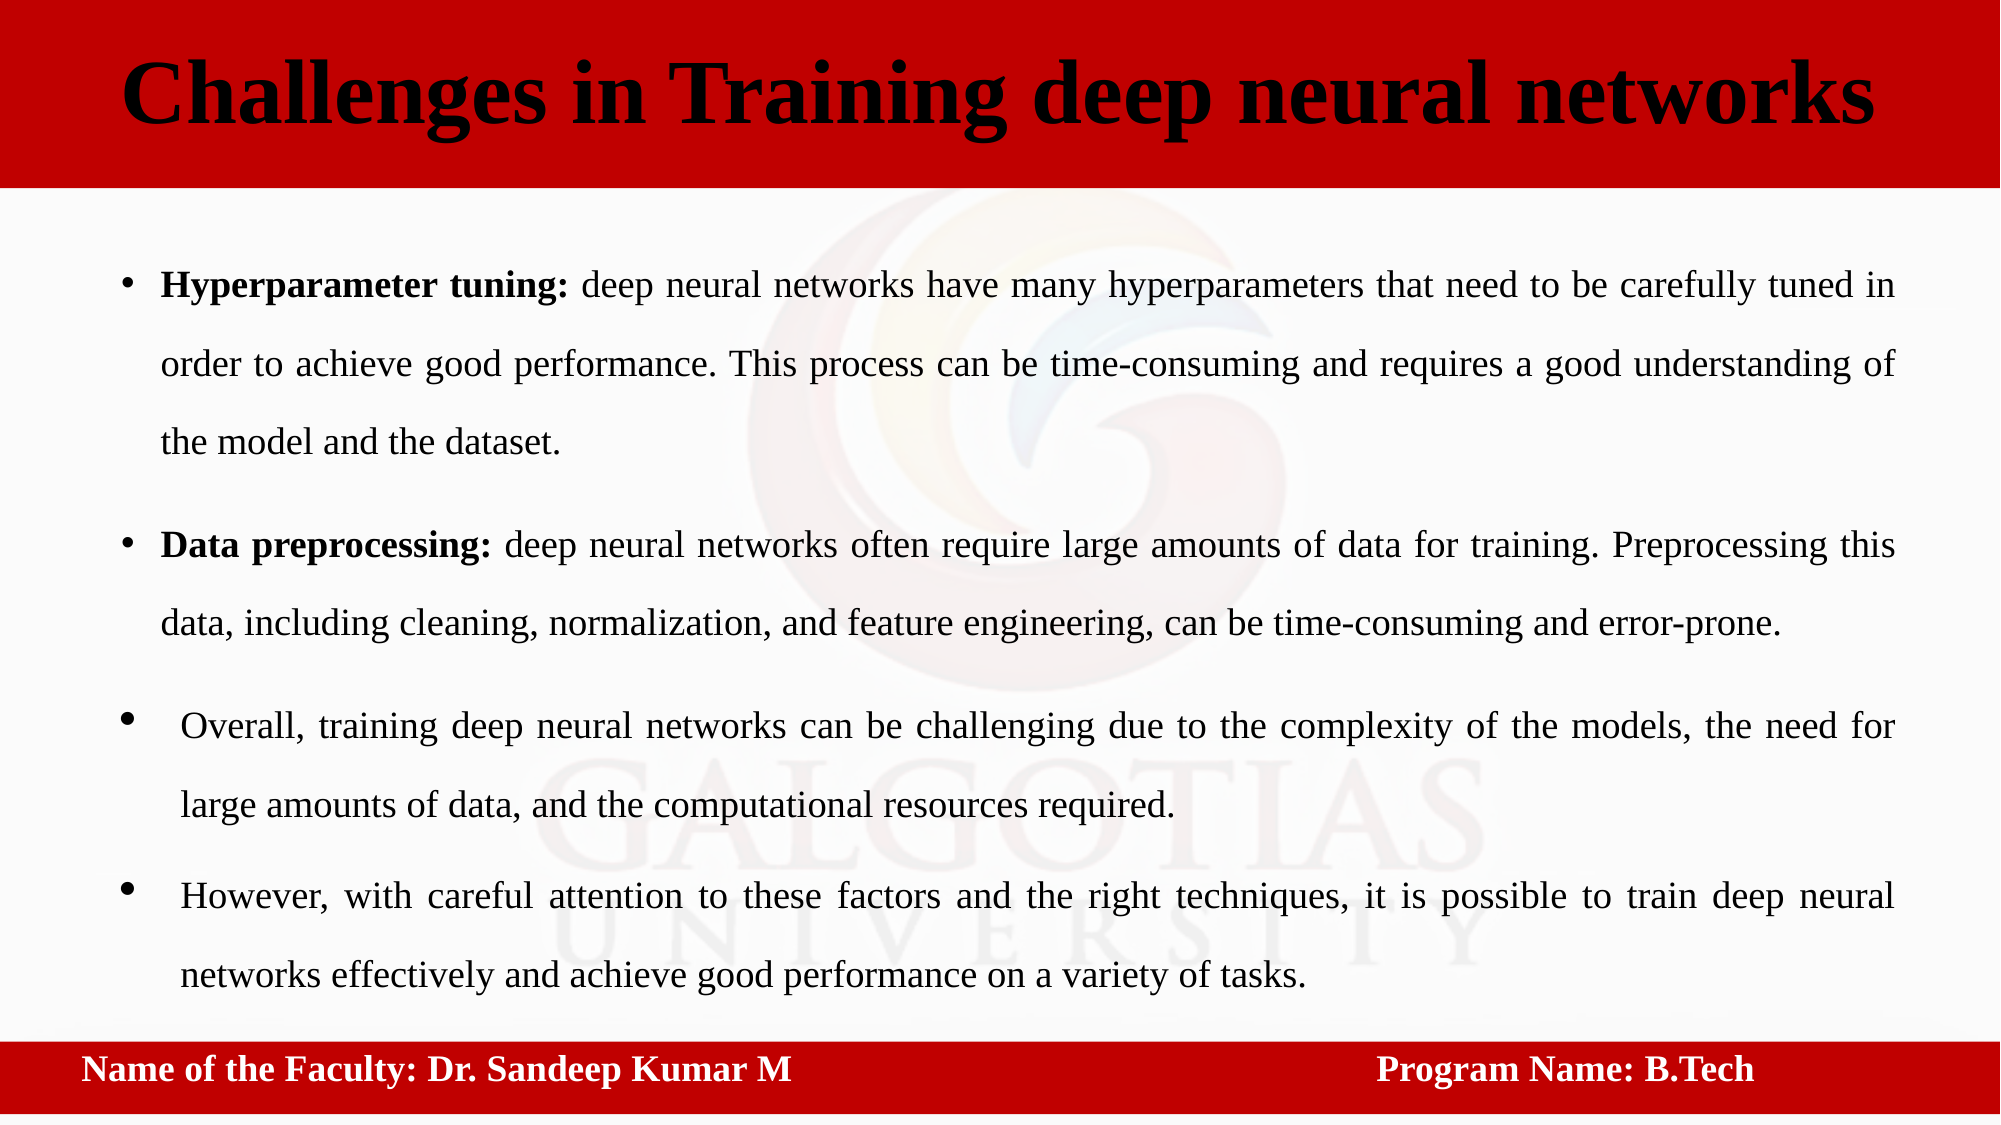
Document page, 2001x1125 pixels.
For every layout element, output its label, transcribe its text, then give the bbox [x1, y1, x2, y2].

text_box Name of the Faculty: Dr. Sandeep Kumar M Program Name: B.Tech [0, 1041, 2000, 1115]
title Challenges in Training deep neural networks [0, 0, 2000, 189]
list Hyperparameter tuning: deep neural networks have many hyperparameters that need to be carefully tuned in order to achieve good performance. This process can be time-consuming and requires a good understanding of the model and the dataset. Data preprocessing: deep neural networks often require large amounts of data for training. Preprocessing this data, including cleaning, normalization, and feature engineering, can be time-consuming and error-prone. Overall, training deep neural networks can be challenging due to the complexity of the models, the need for large amounts of data, and the computational resources required. However, with careful attention to these factors and the right techniques, it is possible to train deep neural networks effectively and achieve good performance on a variety of tasks. [106, 219, 1912, 1015]
